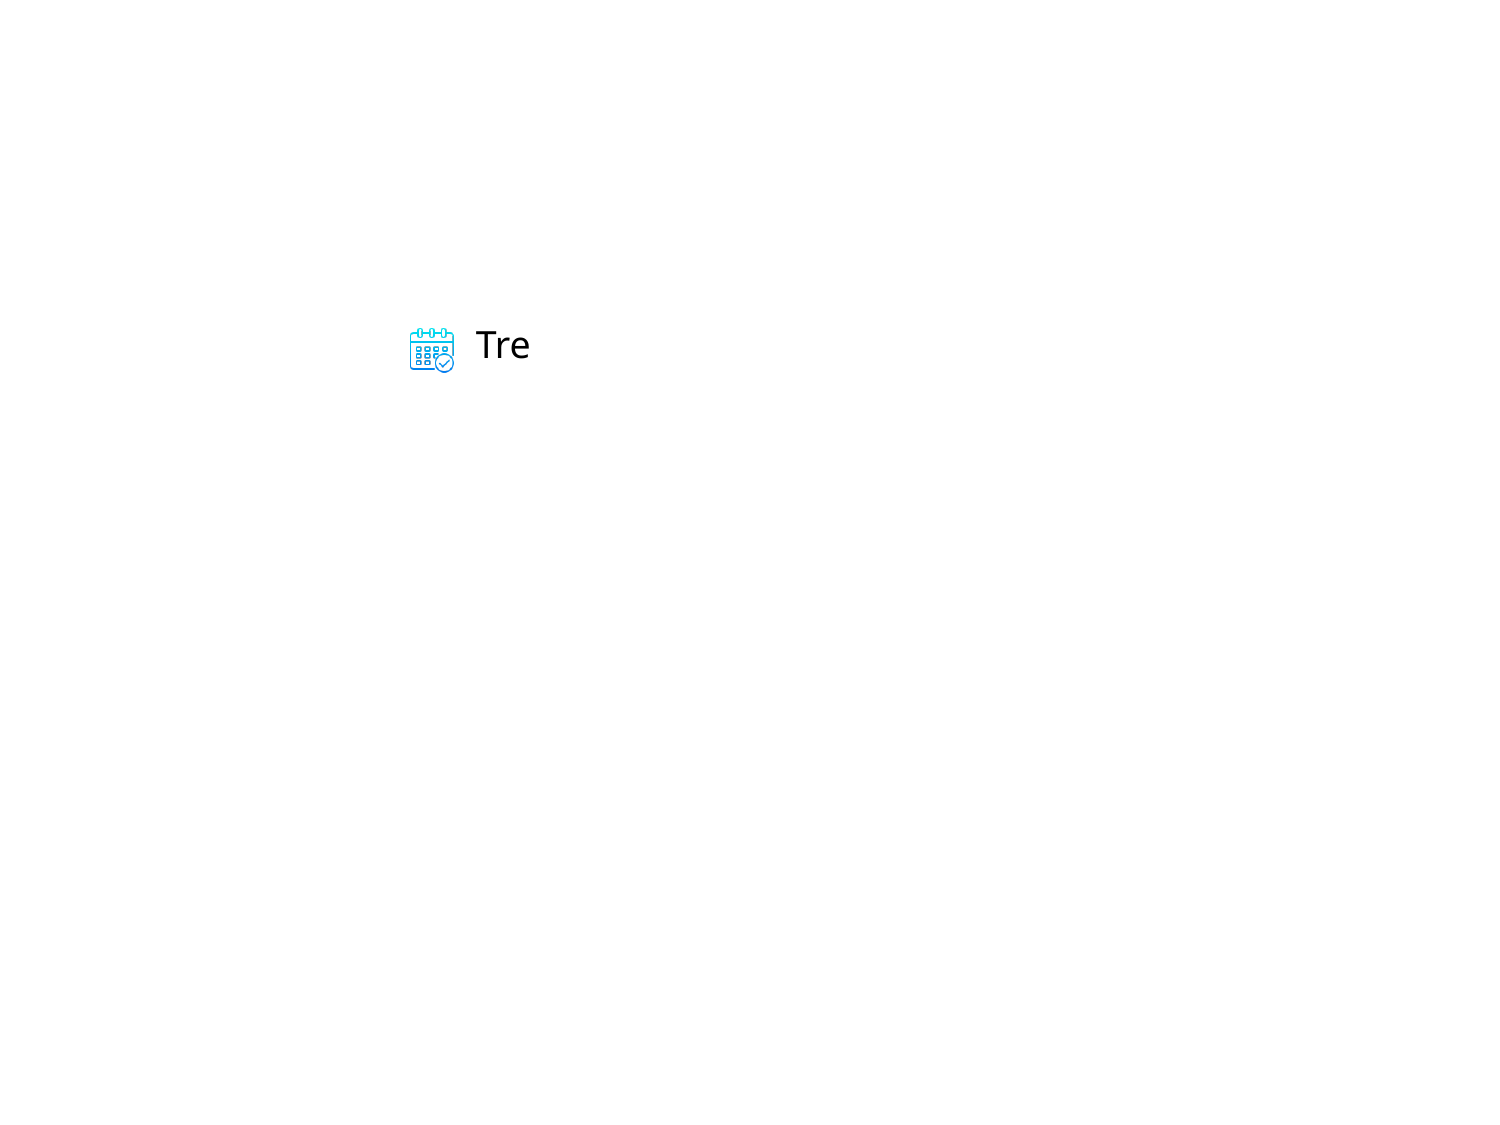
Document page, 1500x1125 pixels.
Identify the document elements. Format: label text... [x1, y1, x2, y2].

text_box Tre [461, 314, 546, 374]
picture [407, 326, 456, 374]
